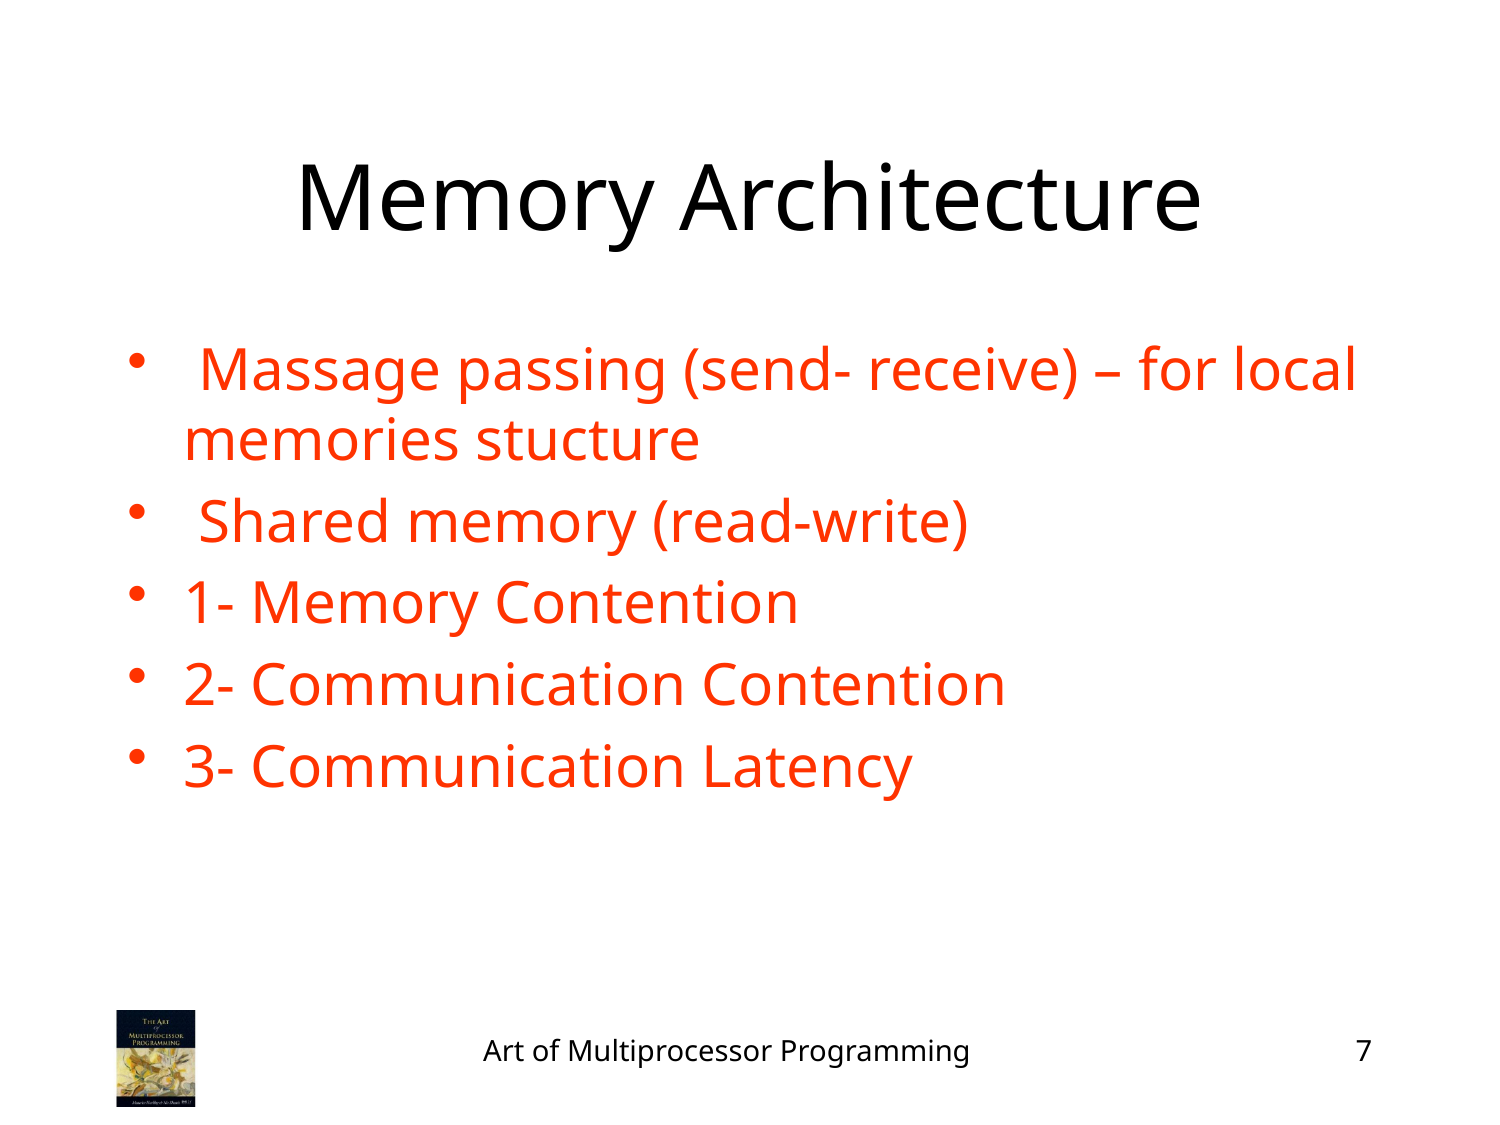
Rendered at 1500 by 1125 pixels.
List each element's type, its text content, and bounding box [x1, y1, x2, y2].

picture [107, 1010, 204, 1107]
list Massage passing (send- receive) – for local memories stucture Shared memory (read-write) 1- Memory Contention 2- Communication Contention 3- Communication Latency [112, 324, 1388, 978]
footer Art of Multiprocessor Programming [433, 1024, 1022, 1101]
slide_number 7 [1074, 1024, 1388, 1101]
title Memory Architecture [112, 99, 1388, 288]
